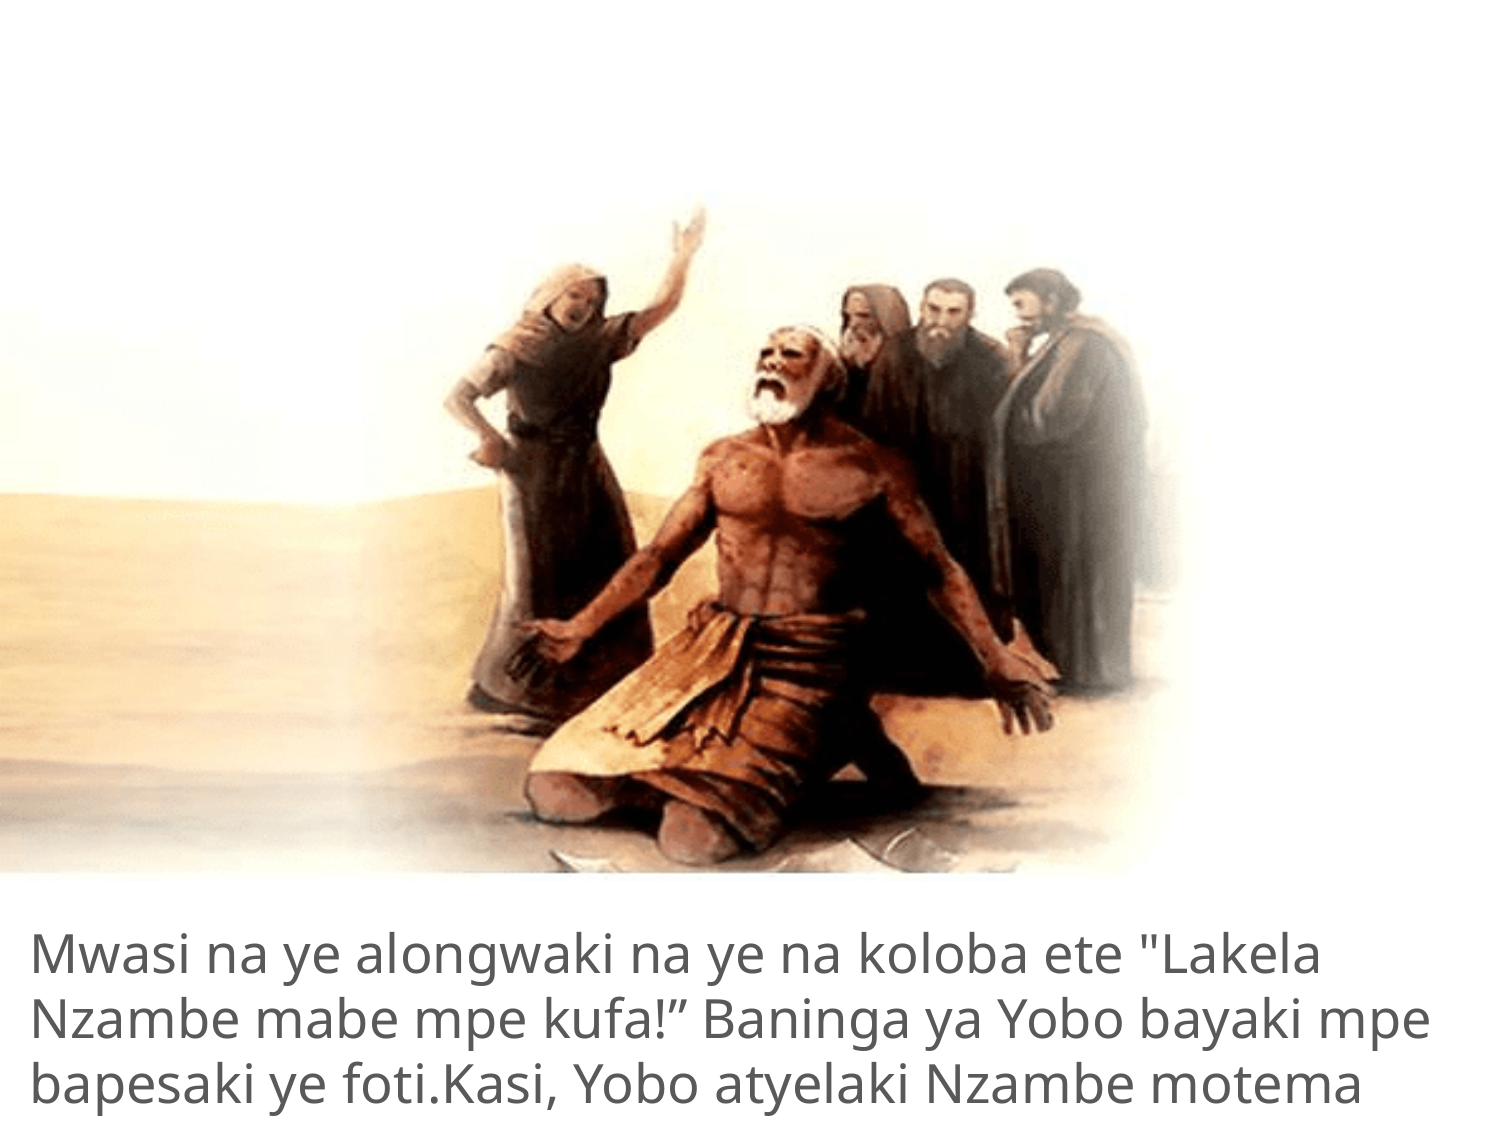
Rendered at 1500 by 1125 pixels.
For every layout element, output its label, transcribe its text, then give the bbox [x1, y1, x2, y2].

picture [0, 124, 1211, 882]
text_box Mwasi na ye alongwaki na ye na koloba ete "Lakela Nzambe mabe mpe kufa!” Baninga ya Yobo bayaki mpe bapesaki ye foti.Kasi, Yobo atyelaki Nzambe motema lokola liboso. [14, 911, 1500, 1125]
